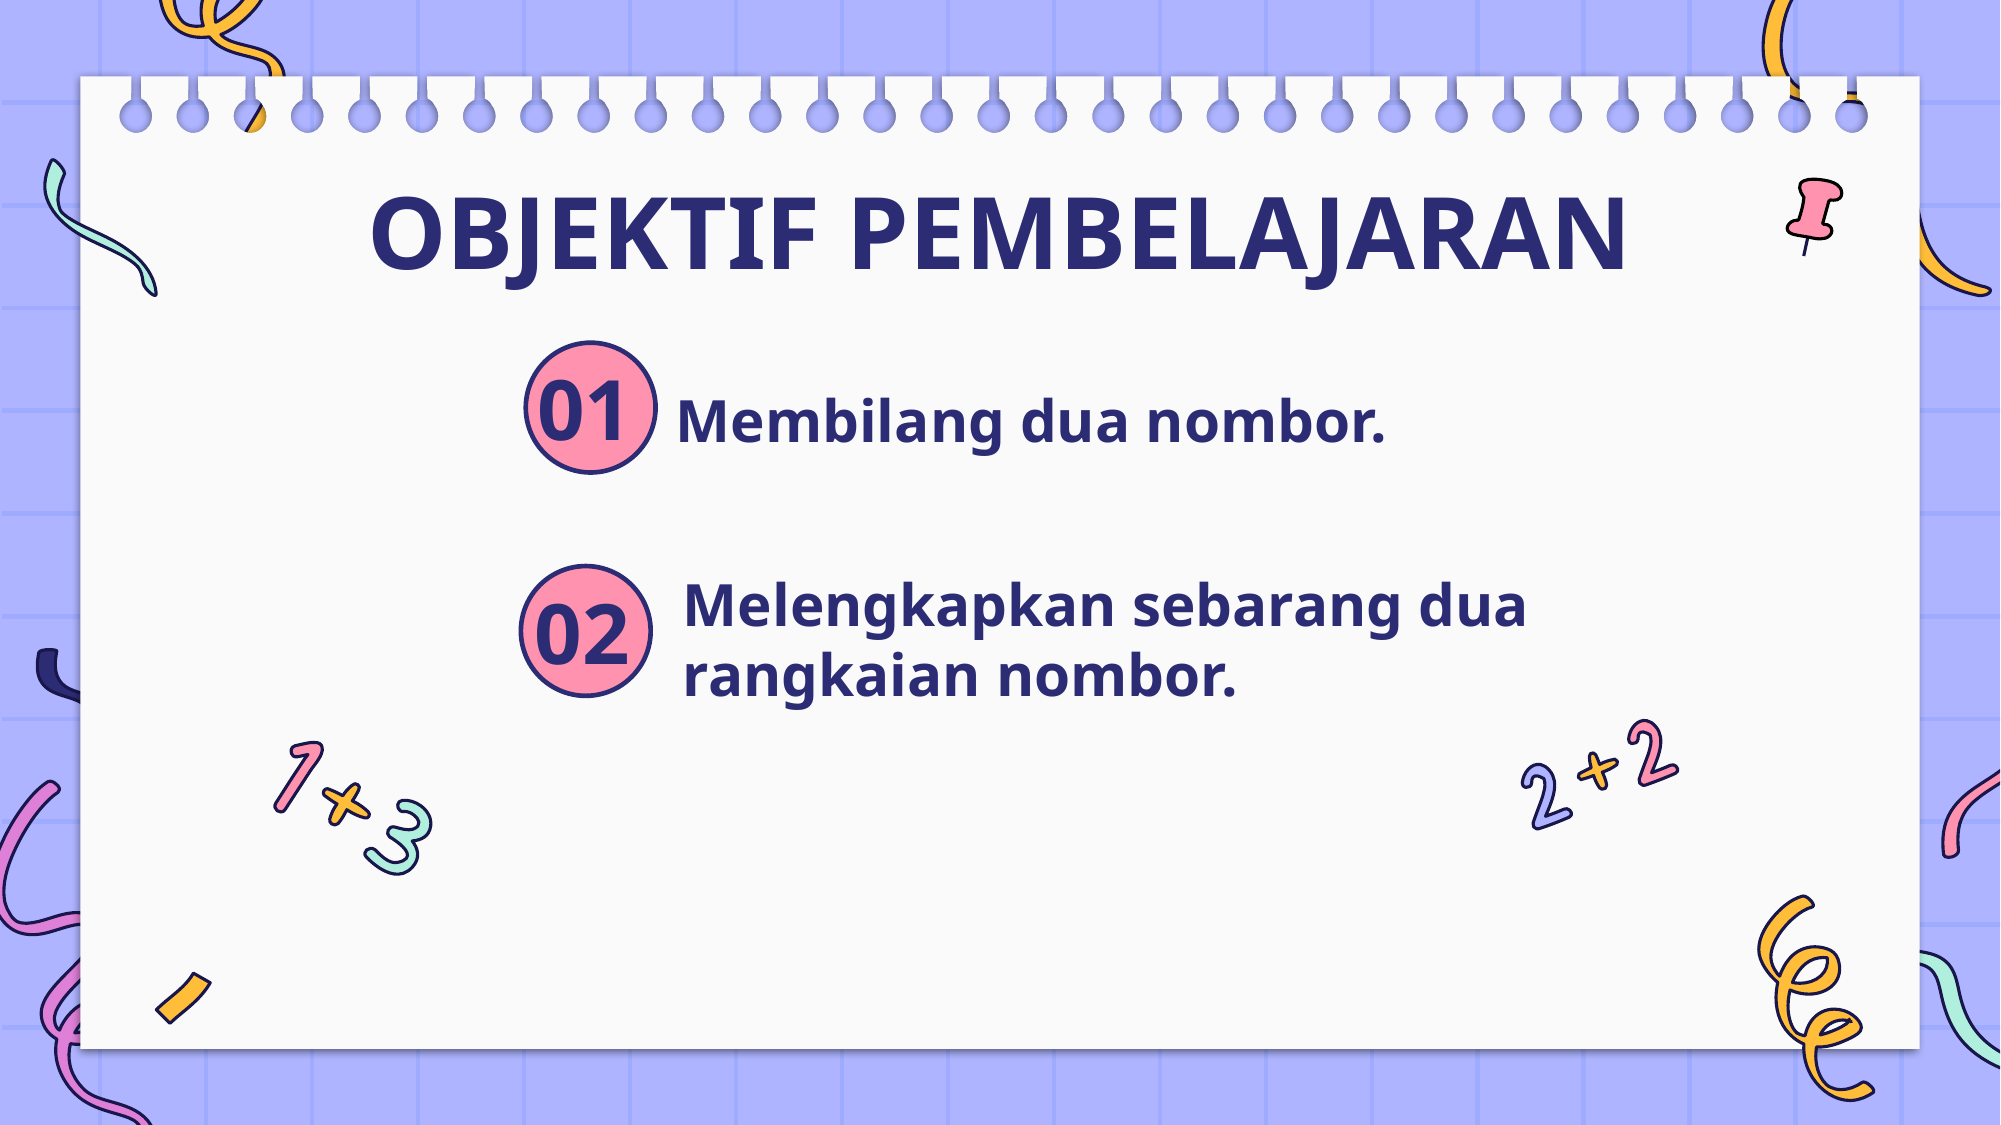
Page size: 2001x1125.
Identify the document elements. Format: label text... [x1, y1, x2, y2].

title 02 [511, 580, 654, 682]
text_box [545, 682, 626, 696]
title OBJEKTIF PEMBELAJARAN [157, 179, 1843, 280]
text_box [545, 566, 626, 580]
text_box [550, 342, 632, 357]
text_box [549, 458, 632, 473]
title Membilang dua nombor. [655, 327, 1538, 511]
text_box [1513, 717, 1689, 836]
title Melengkapkan sebarang dua rangkaian nombor. [662, 557, 1611, 718]
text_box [258, 739, 442, 878]
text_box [1782, 178, 1843, 257]
title 01 [513, 357, 656, 458]
